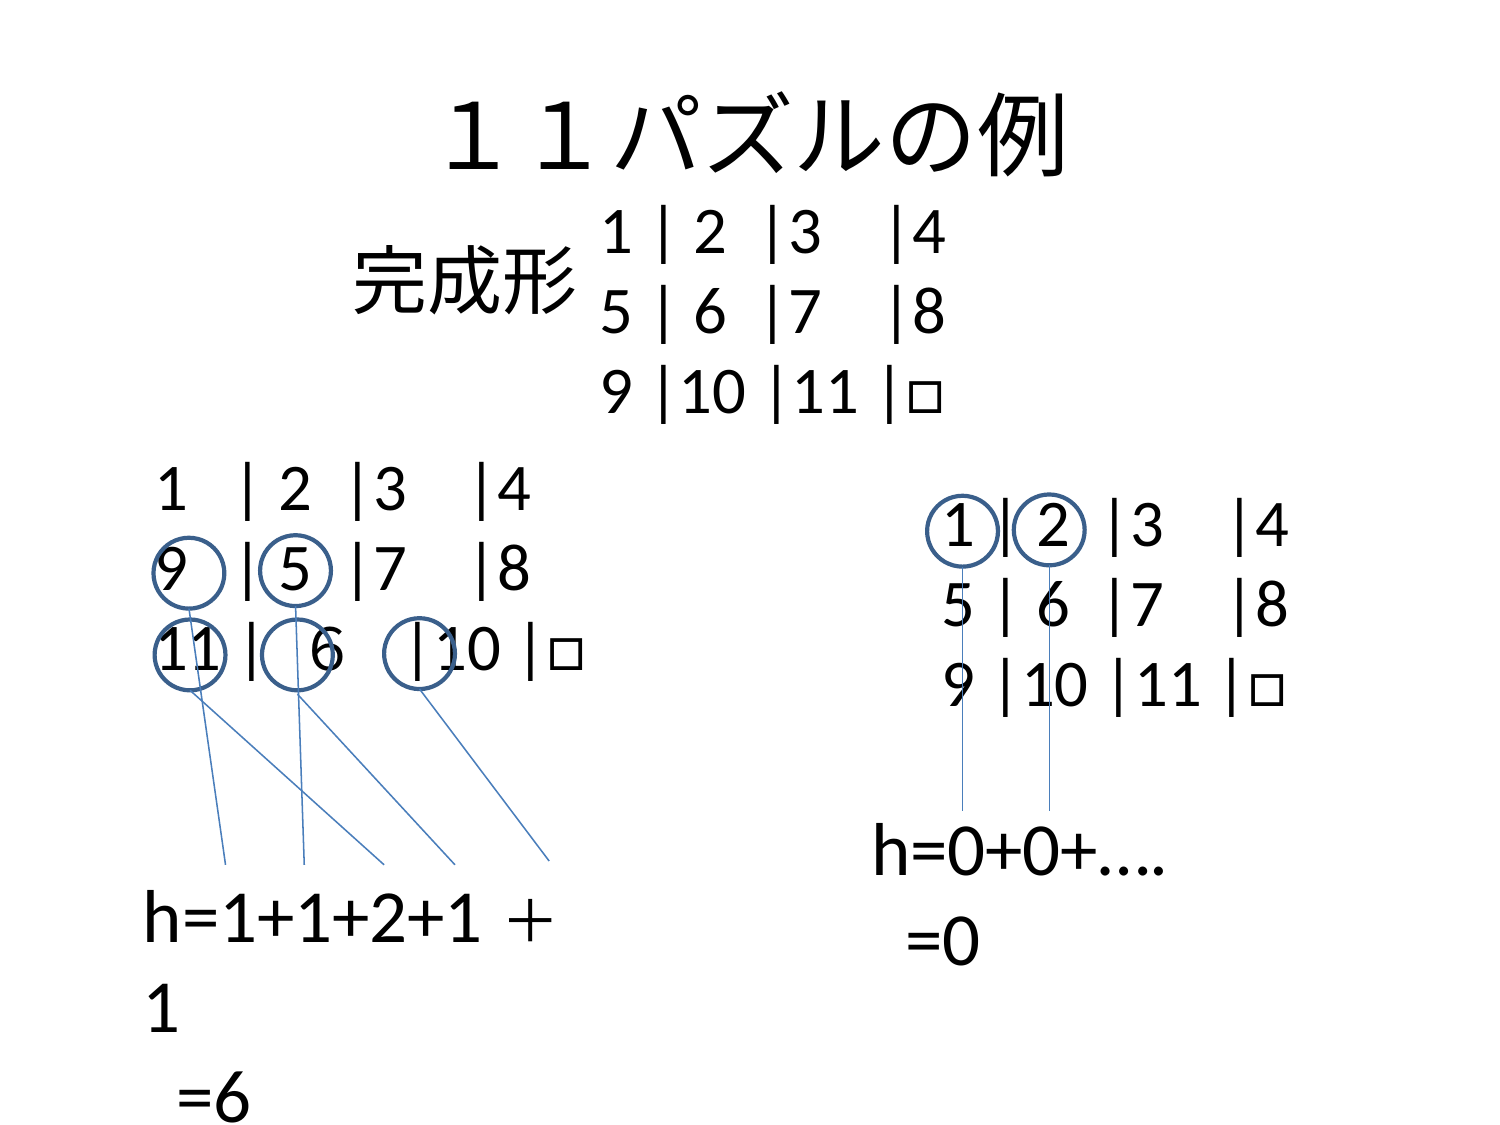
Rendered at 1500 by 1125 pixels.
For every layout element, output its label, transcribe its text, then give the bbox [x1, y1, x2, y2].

text_box 1 | 2 |3 |4 5 | 6 |7 |8 9 |10 |11 |□ [927, 472, 1353, 727]
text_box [309, 693, 415, 866]
text_box [259, 618, 290, 688]
text_box [151, 535, 227, 611]
text_box [152, 618, 183, 692]
text_box h=0+0+…. =0 [856, 792, 1243, 988]
text_box [1011, 492, 1087, 568]
text_box 1 | 2 |3 |4 5 | 6 |7 |8 9 |10 |11 |□ [584, 179, 1010, 434]
text_box 1 | 2 |3 |4 9 | 5 |7 |8 11 | ６ |10 |□ [139, 436, 615, 692]
title １１パズルの例 [73, 39, 1424, 227]
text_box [229, 690, 290, 866]
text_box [419, 688, 550, 862]
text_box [295, 605, 305, 866]
text_box h=1+1+2+1＋1 =6 [127, 860, 615, 1125]
text_box [382, 616, 458, 691]
text_box 完成形 [338, 226, 701, 332]
text_box [257, 533, 334, 608]
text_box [188, 608, 226, 866]
text_box [925, 493, 1001, 569]
text_box [309, 619, 335, 688]
